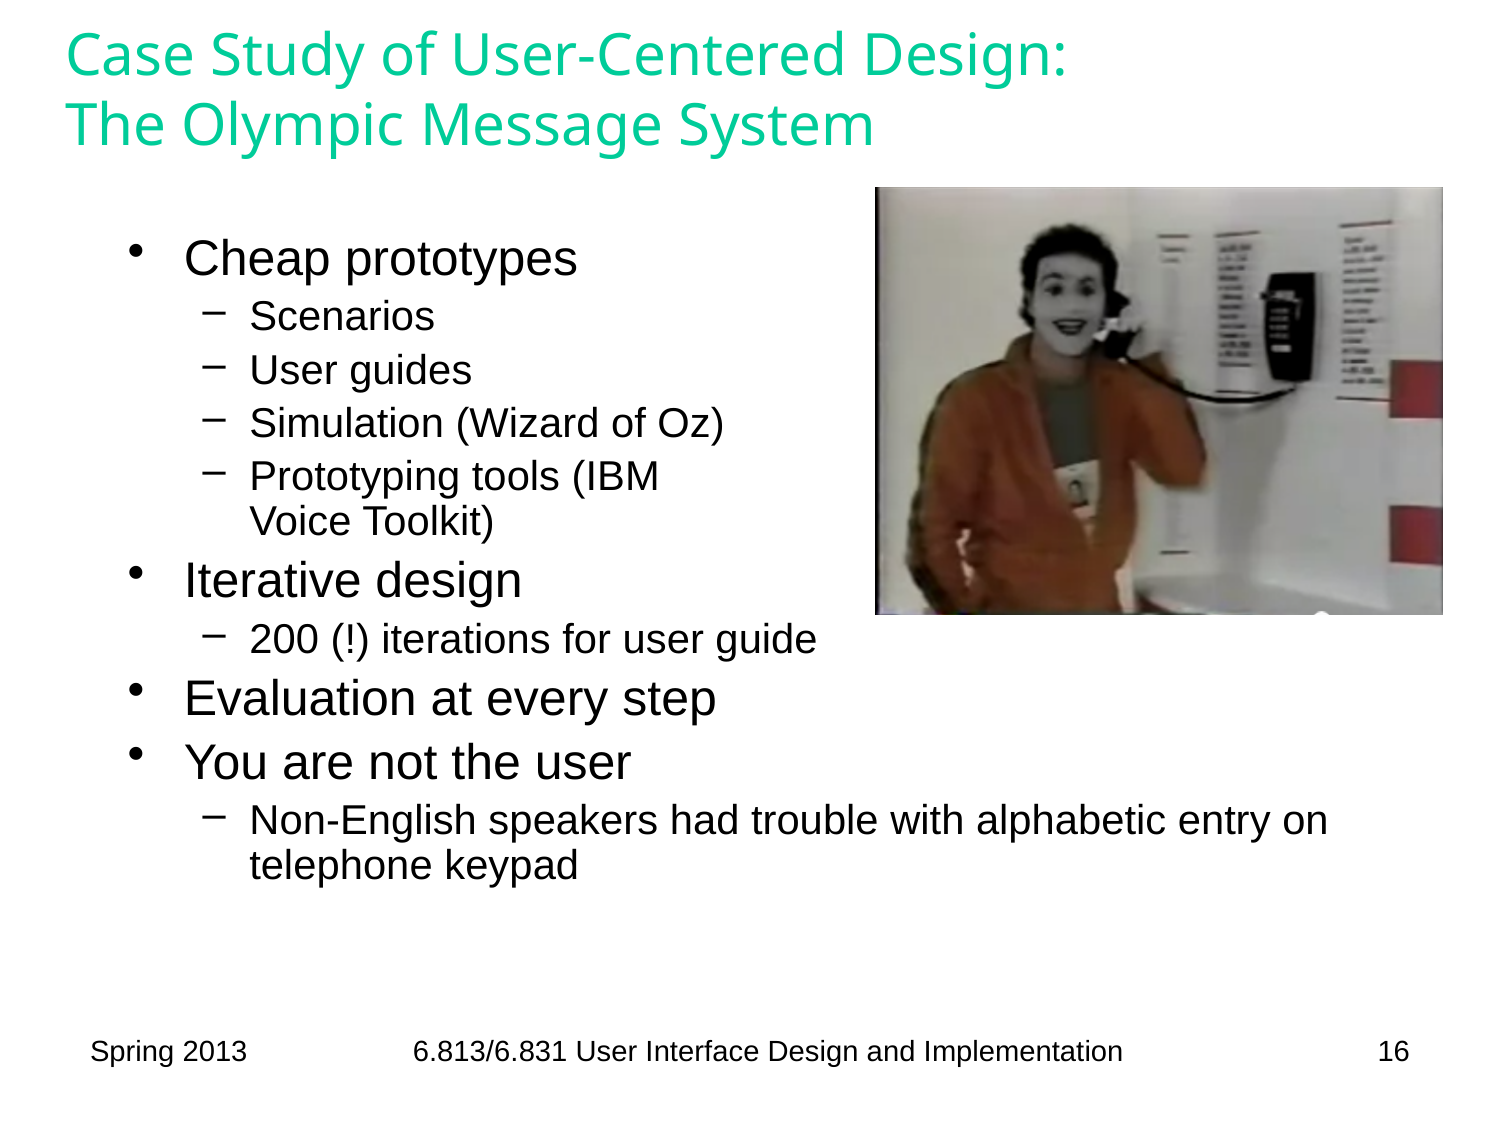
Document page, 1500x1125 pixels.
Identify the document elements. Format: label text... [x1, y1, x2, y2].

title Case Study of User-Centered Design: The Olympic Message System [49, 24, 1438, 151]
slide_number Spring 2013 [74, 1024, 301, 1103]
list Cheap prototypes Scenarios User guides Simulation (Wizard of Oz) Prototyping tools (IBM Voice Toolkit) Iterative design 200 (!) iterations for user guide Evaluation at every step You are not the user Non-English speakers had trouble with alphabetic entry on telephone keypad [112, 224, 1388, 1001]
picture [874, 187, 1443, 615]
slide_number 16 [1237, 1024, 1426, 1103]
footer 6.813/6.831 User Interface Design and Implementation [312, 1024, 1226, 1103]
